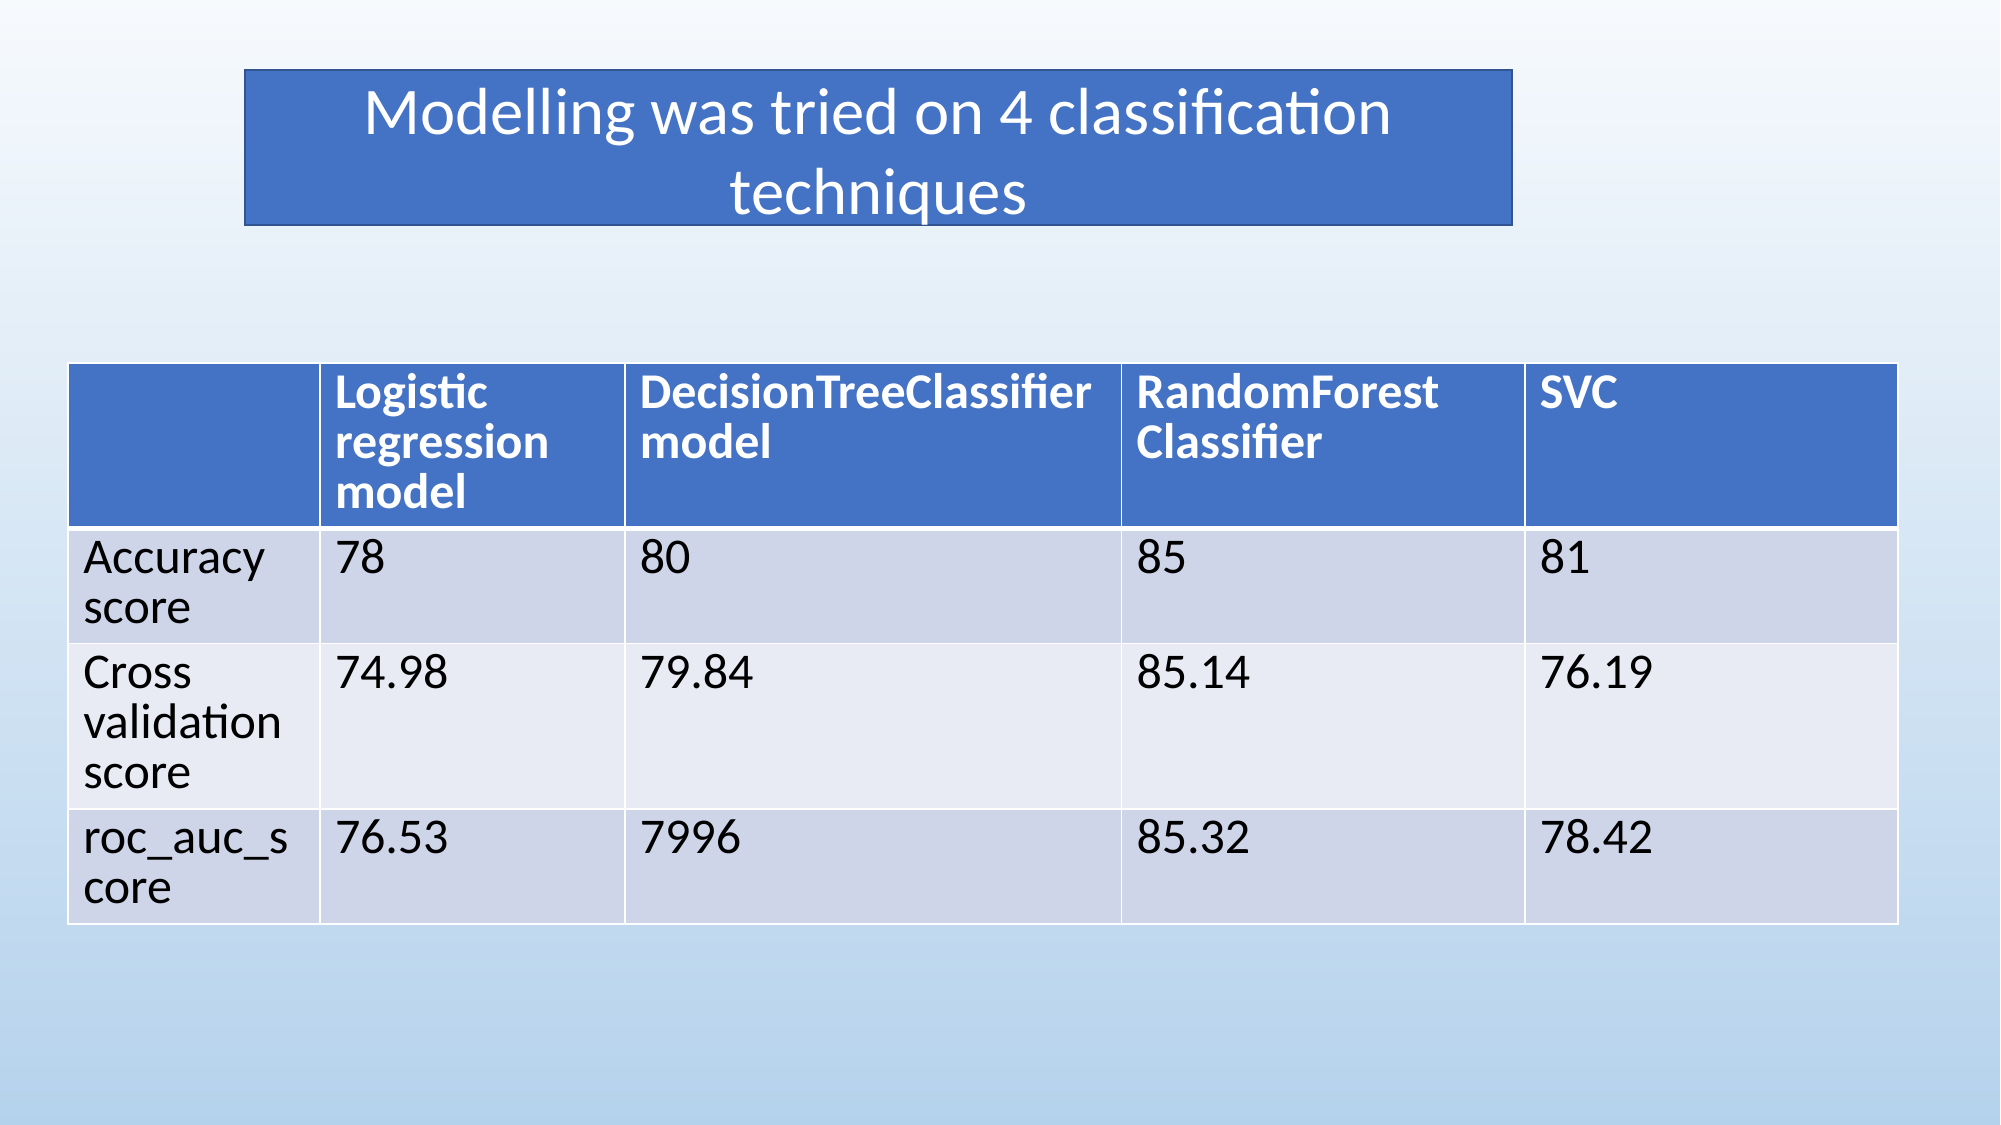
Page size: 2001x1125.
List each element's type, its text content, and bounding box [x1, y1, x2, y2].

table_cell 79.84 [626, 644, 1121, 808]
table_cell 80 [626, 531, 1121, 643]
text_box Modelling was tried on 4 classification techniques [244, 69, 1513, 226]
table_cell 7996 [626, 810, 1121, 923]
table_cell Accuracy score [69, 531, 319, 643]
table_cell roc_auc_score [69, 810, 319, 923]
table_header RandomForest Classifier [1122, 364, 1524, 526]
table_cell 74.98 [321, 644, 624, 808]
table_header [69, 364, 319, 526]
table_cell 81 [1526, 531, 1897, 643]
table_cell Cross validation score [69, 644, 319, 808]
table_cell 76.19 [1526, 644, 1897, 808]
table_header SVC [1526, 364, 1897, 526]
table_cell 85 [1122, 531, 1524, 643]
table_cell 85.14 [1122, 644, 1524, 808]
table_cell 85.32 [1122, 810, 1524, 923]
table_header Logistic regression model [321, 364, 624, 526]
table_cell 78 [321, 531, 624, 643]
table_header DecisionTreeClassifier model [626, 364, 1121, 526]
table_cell 76.53 [321, 810, 624, 923]
table_cell 78.42 [1526, 810, 1897, 923]
